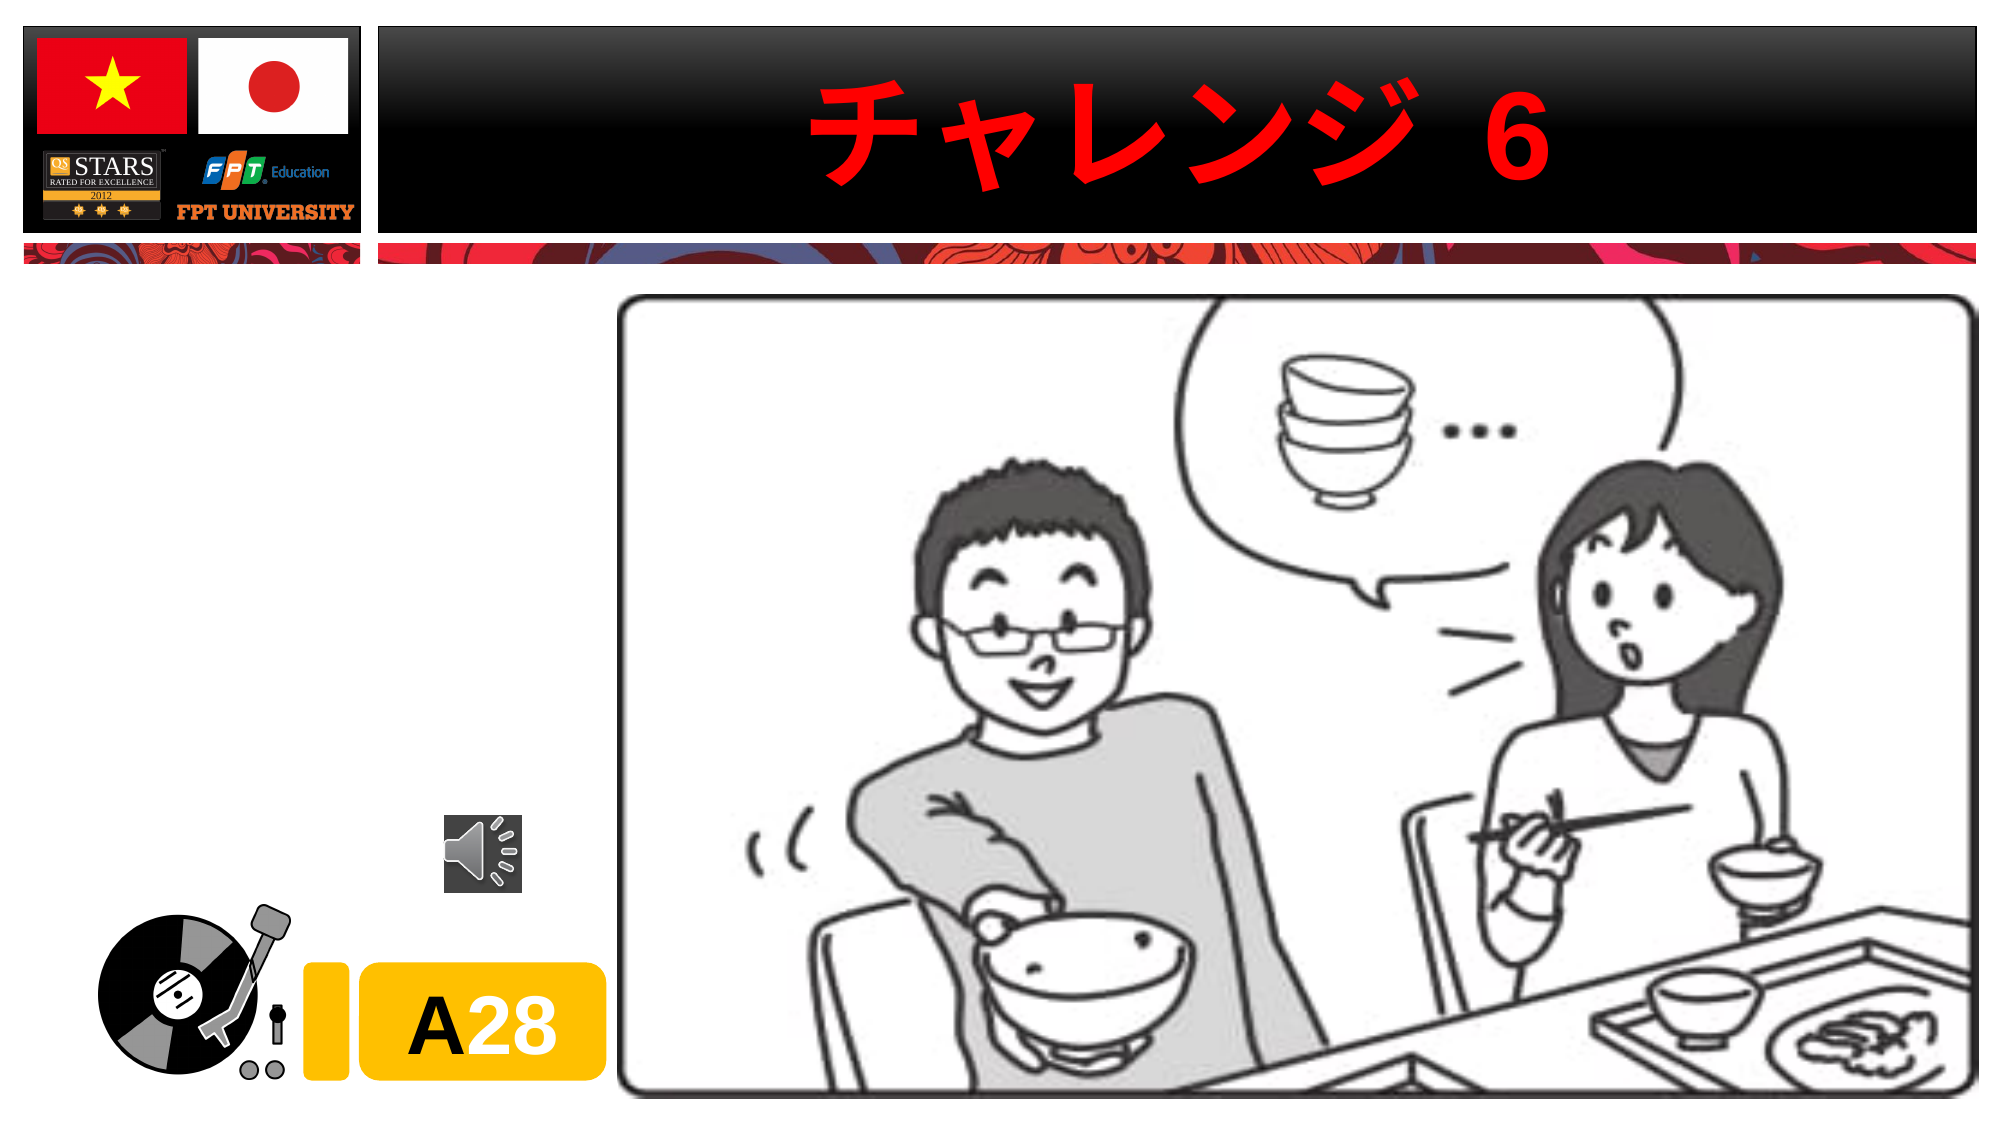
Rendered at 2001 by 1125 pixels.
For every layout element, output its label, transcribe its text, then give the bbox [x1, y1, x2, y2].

text_box [303, 962, 350, 1081]
picture [378, 243, 1977, 264]
picture [617, 294, 1979, 1099]
picture [98, 904, 291, 1080]
text_box チャレンジ 6 [378, 26, 1977, 233]
picture [37, 38, 187, 134]
picture [36, 136, 361, 233]
picture [198, 38, 349, 134]
text_box [23, 26, 361, 233]
picture [442, 813, 523, 894]
picture [23, 243, 361, 264]
text_box A28 [358, 962, 607, 1081]
